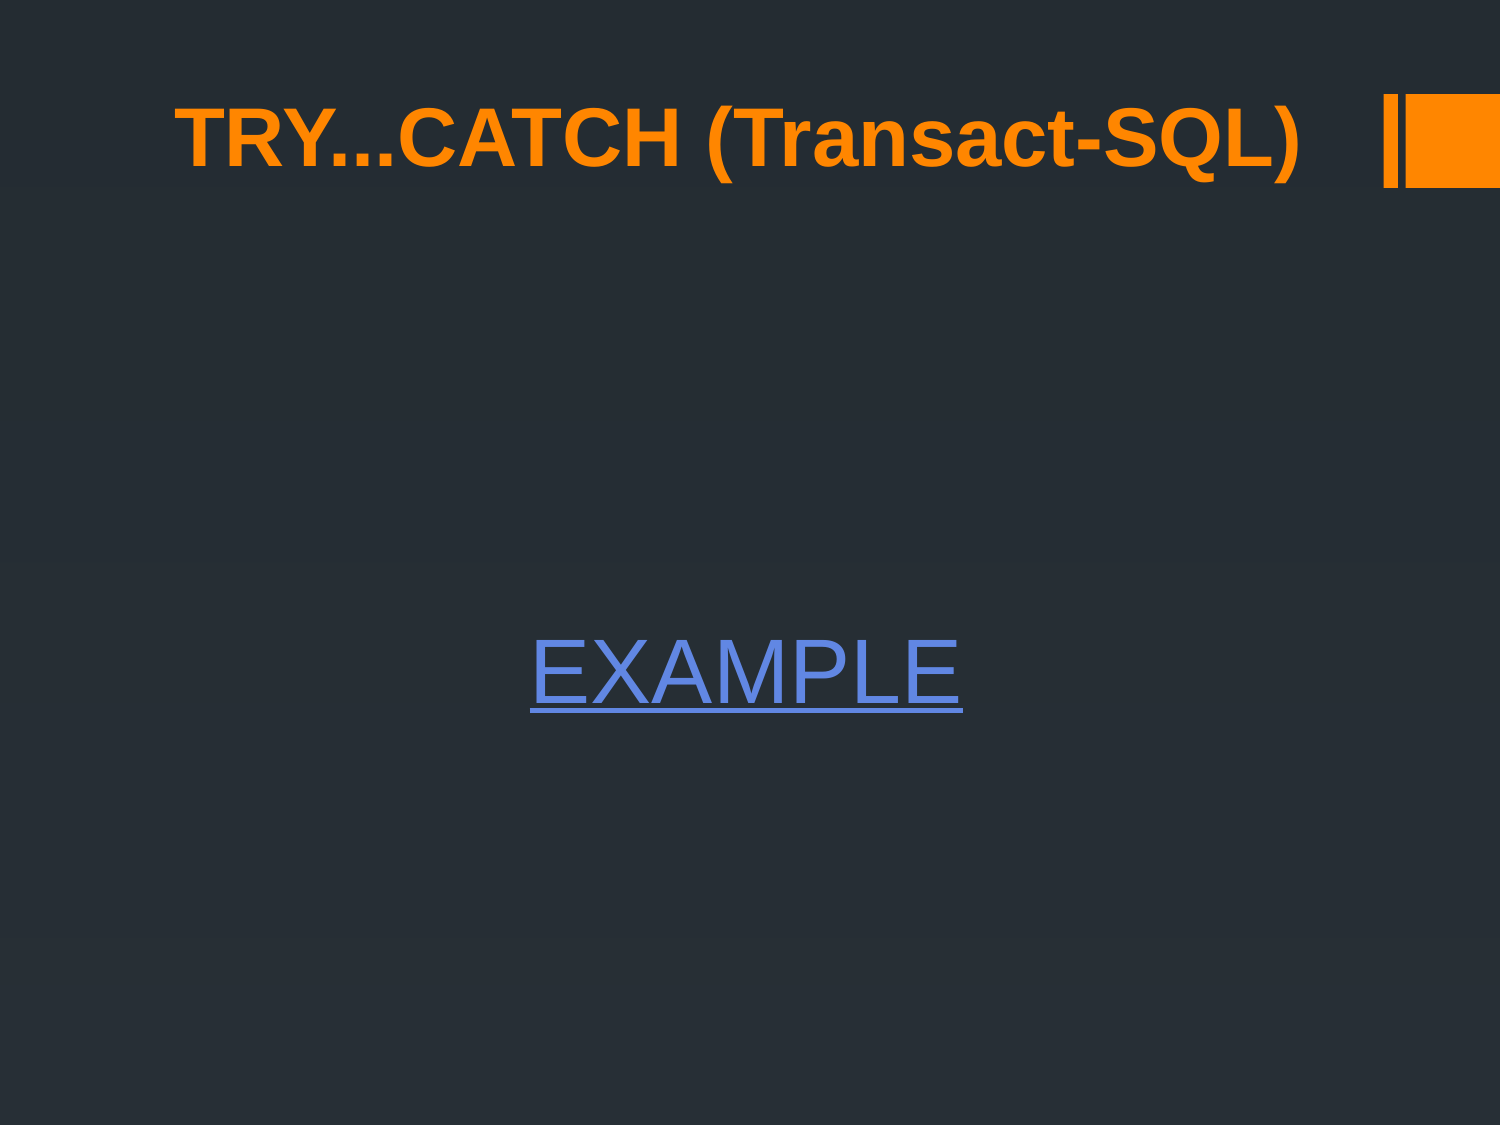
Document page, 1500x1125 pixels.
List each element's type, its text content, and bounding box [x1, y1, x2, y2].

list EXAMPLE [150, 290, 1350, 1071]
title TRY...CATCH (Transact-SQL) [159, 66, 1360, 291]
